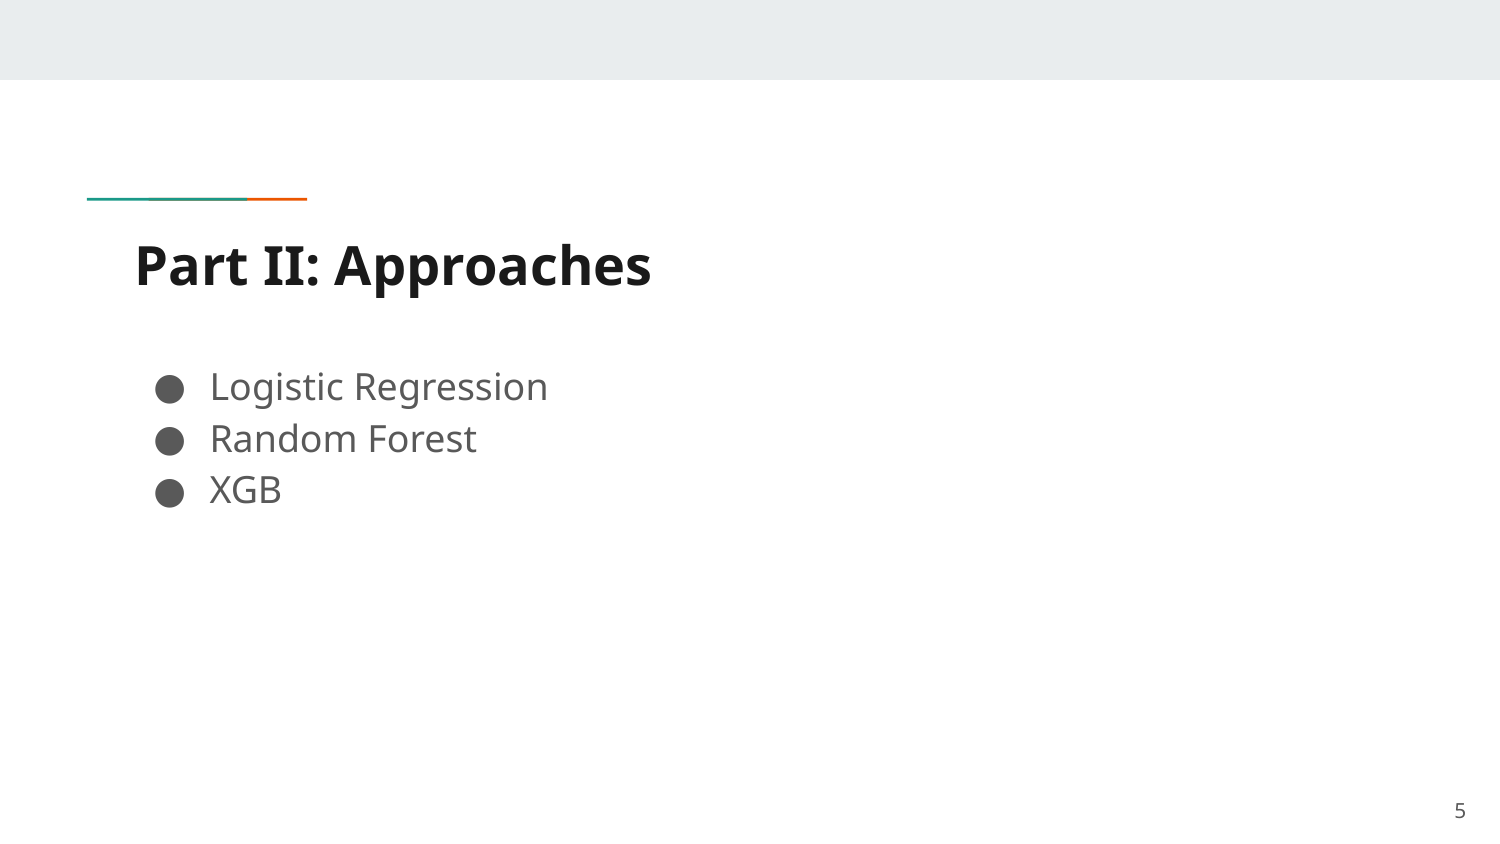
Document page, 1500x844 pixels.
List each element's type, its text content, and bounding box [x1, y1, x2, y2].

title Part II: Approaches [119, 216, 1381, 305]
list Logistic Regression Random Forest XGB [119, 341, 1381, 712]
slide_number ‹#› [1391, 779, 1482, 844]
